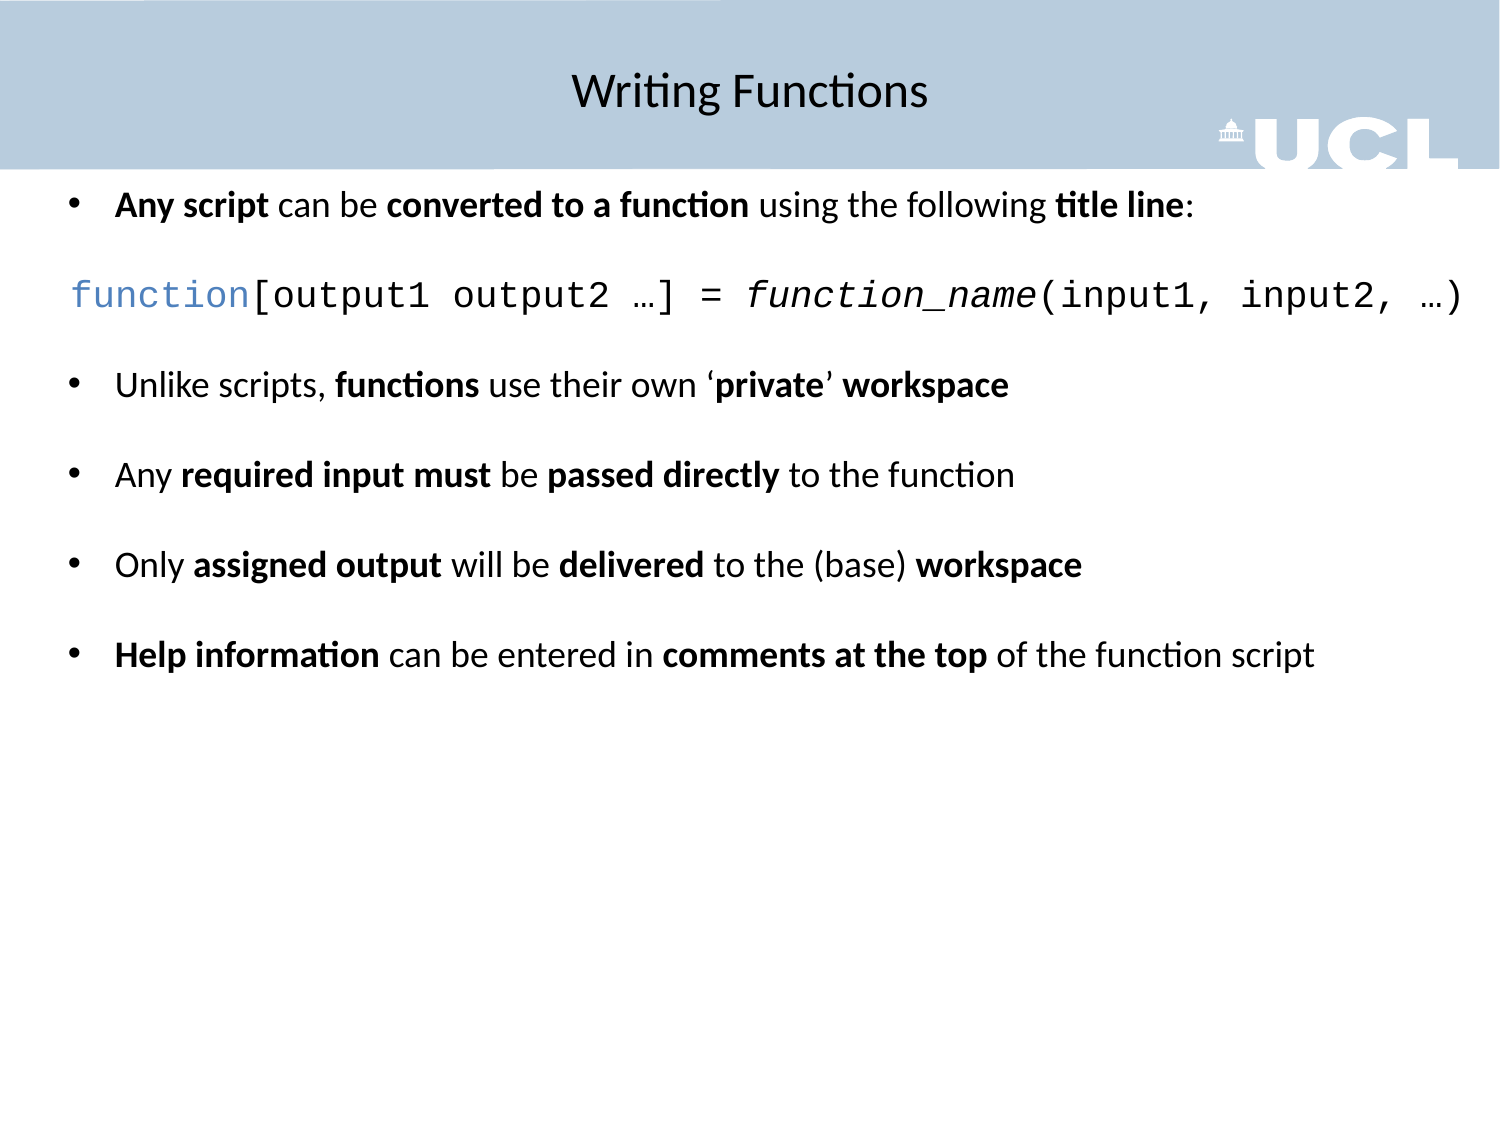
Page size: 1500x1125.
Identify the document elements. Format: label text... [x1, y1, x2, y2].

picture [0, 0, 1500, 170]
text_box Any script can be converted to a function using the following title line: function[output1 output2 …] = function_name(input1, input2, …) Unlike scripts, functions use their own ‘private’ workspace Any required input must be passed directly to the function Only assigned output will be delivered to the (base) workspace Help information can be entered in comments at the top of the function script [53, 178, 1483, 683]
